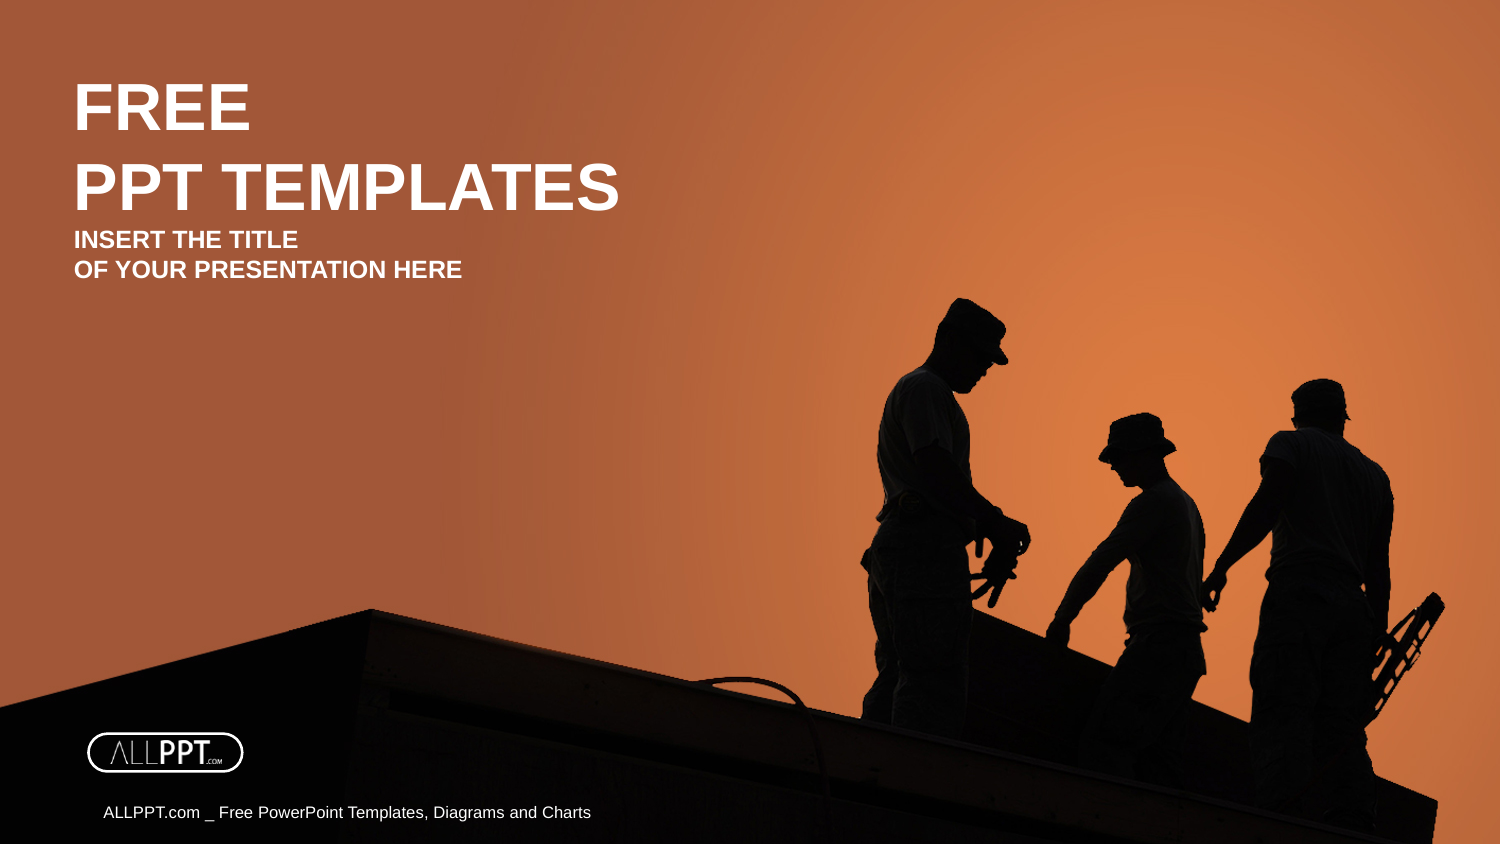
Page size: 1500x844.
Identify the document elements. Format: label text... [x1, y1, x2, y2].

text_box INSERT THE TITLE OF YOUR PRESENTATION HERE [58, 231, 857, 291]
text_box ALLPPT.com _ Free PowerPoint Templates, Diagrams and Charts [88, 794, 1500, 830]
picture [0, 0, 1500, 844]
text_box FREE PPT TEMPLATES [58, 56, 857, 231]
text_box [88, 733, 243, 772]
